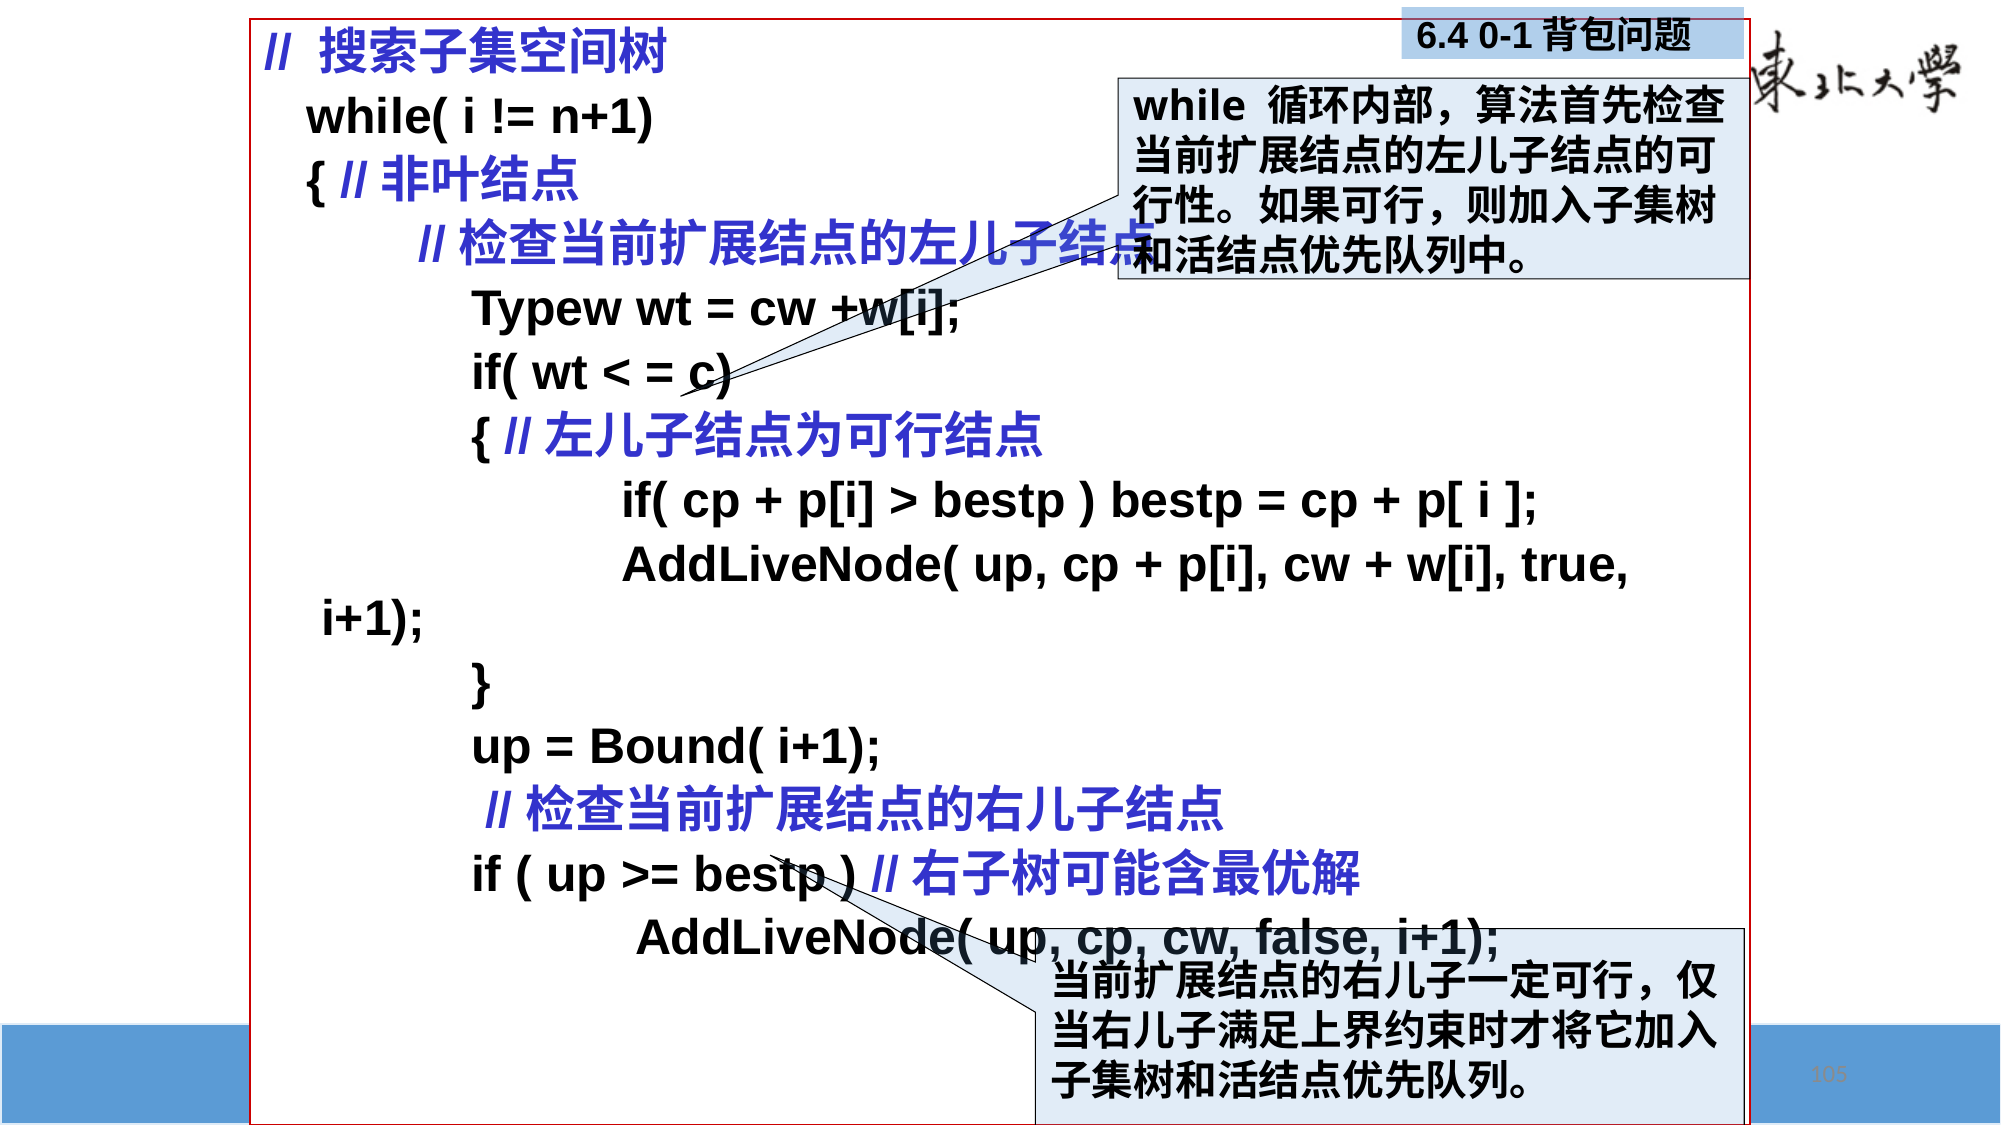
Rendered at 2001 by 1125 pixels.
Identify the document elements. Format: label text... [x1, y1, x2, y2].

text_box while 循环内部，算法首先检查当前扩展结点的左儿子结点的可行性。如果可行，则加入子集树和活结点优先队列中。 [680, 78, 1750, 397]
text_box // 搜索子集空间树 while( i != n+1) { //非叶结点 //检查当前扩展结点的左儿子结点 Typew wt = cw +w[i]; if( wt < = c) { //左儿子结点为可行结点 if( cp + p[i] > bestp ) bestp = cp + p[ i ]; AddLiveNode( up, cp + p[i], cw + w[i], true, i+1); } up = Bound( i+1); //检查当前扩展结点的右儿子结点 if ( up >= bestp ) //右子树可能含最优解 AddLiveNode( up, cp, cw, false, i+1); [249, 18, 1750, 1125]
picture [1605, 4, 1987, 135]
slide_number [1750, 1042, 1863, 1103]
text_box 6.4 0-1背包问题 [1401, 7, 1744, 59]
text_box 当前扩展结点的右儿子一定可行，仅当右儿子满足上界约束时才将它加入子集树和活结点优先队列。 [770, 855, 1745, 1125]
